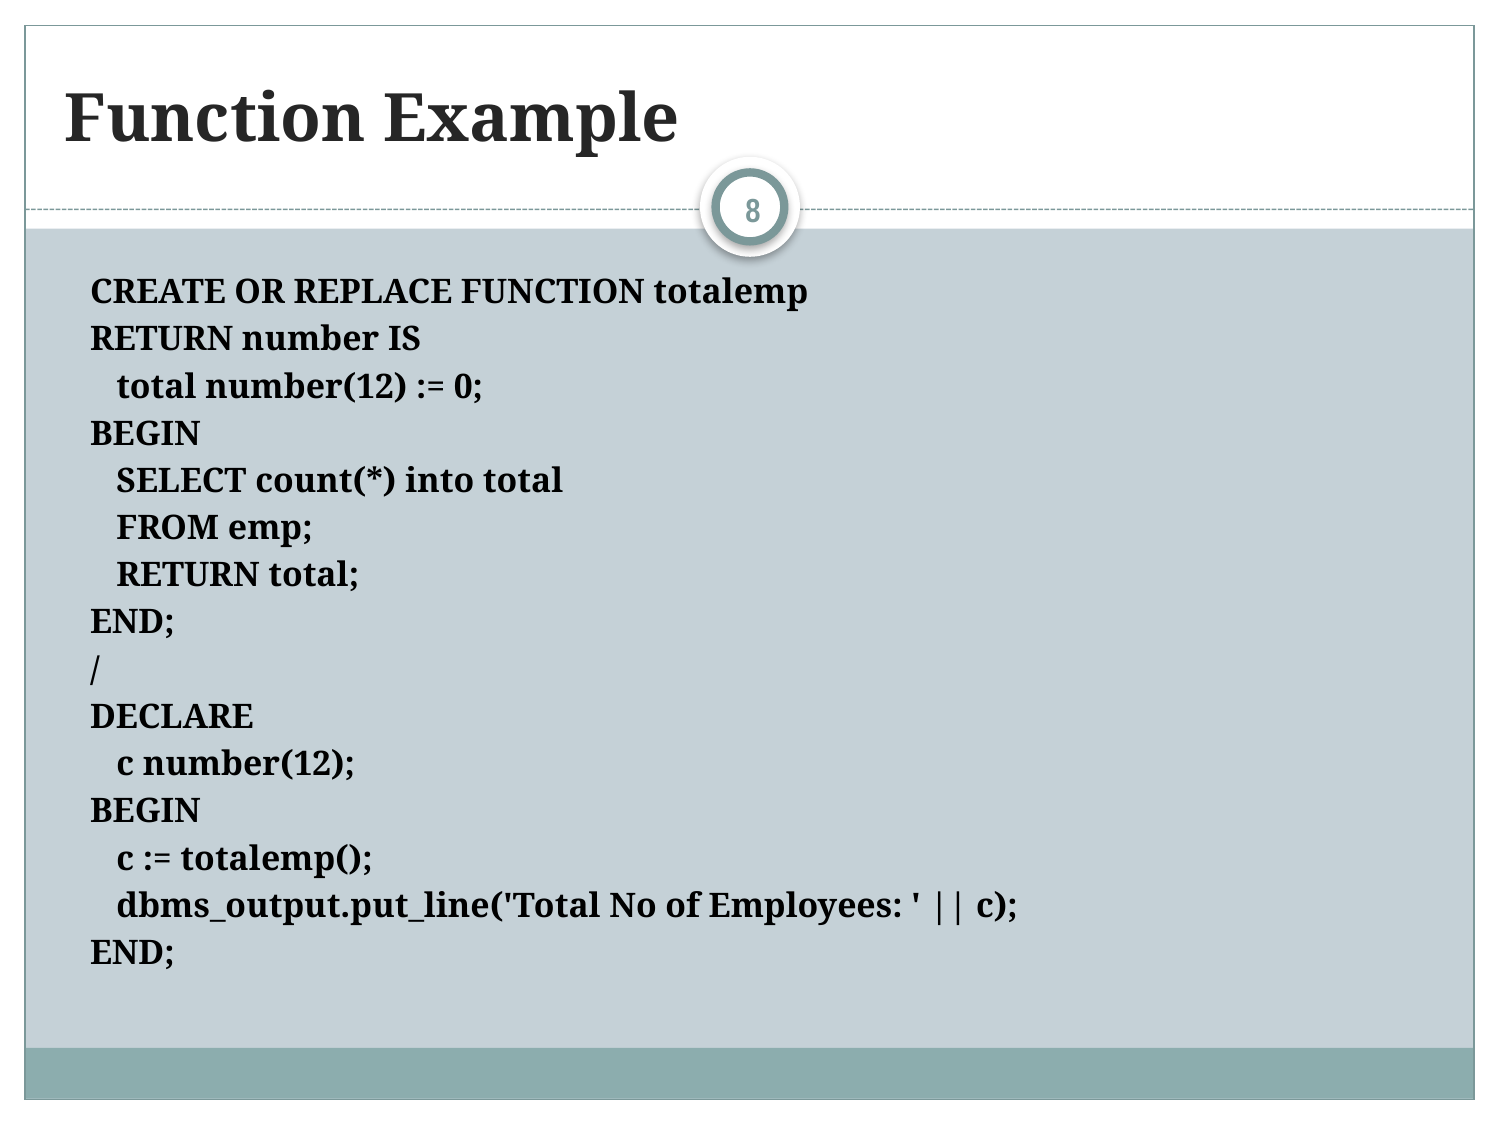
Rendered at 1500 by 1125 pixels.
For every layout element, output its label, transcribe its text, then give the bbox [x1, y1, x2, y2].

title Function Example [49, 37, 1450, 163]
list CREATE OR REPLACE FUNCTION totalemp RETURN number IS total number(12) := 0; BEGIN SELECT count(*) into total FROM emp; RETURN total; END; / DECLARE c number(12); BEGIN c := totalemp(); dbms_output.put_line('Total No of Employees: ' || c); END; [74, 262, 1426, 988]
slide_number 8 [715, 168, 791, 241]
